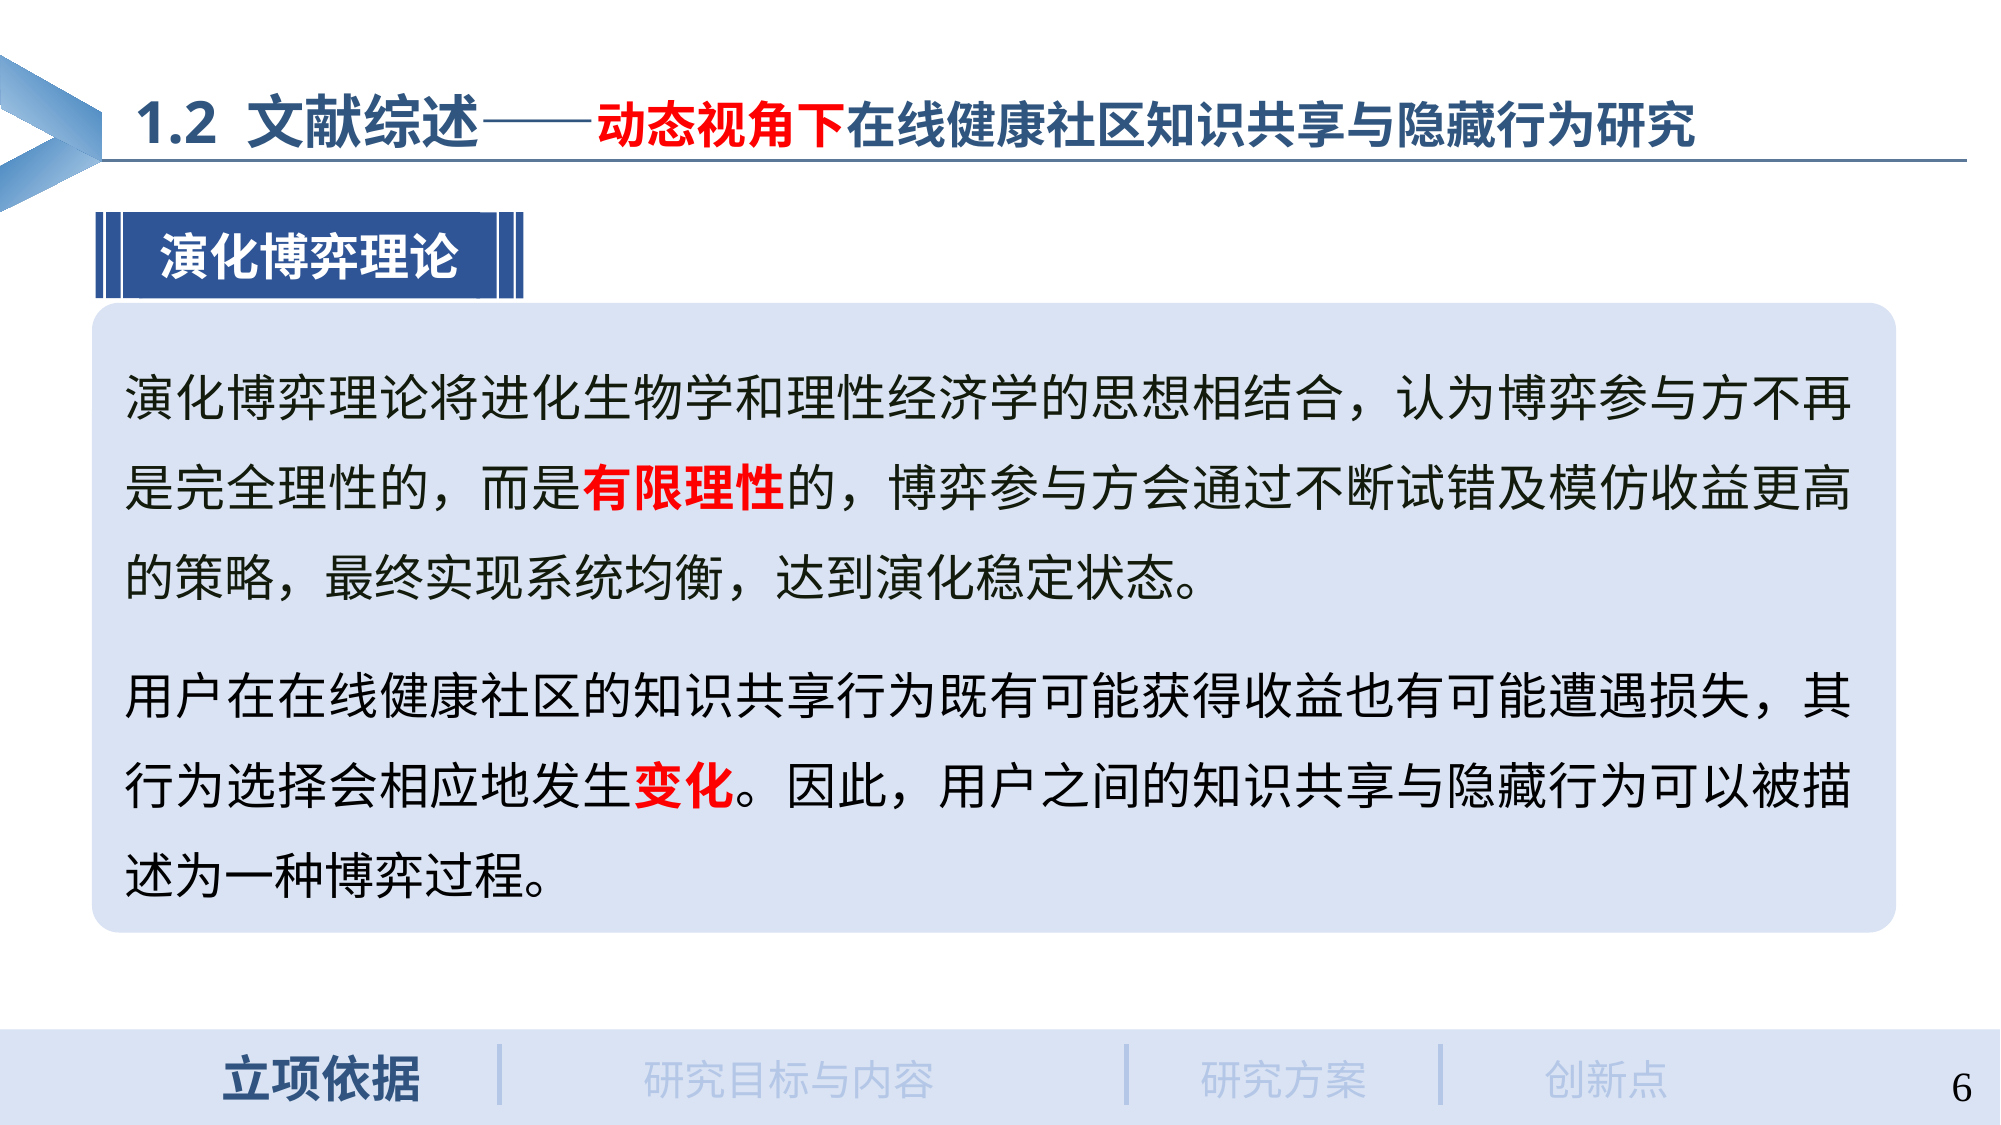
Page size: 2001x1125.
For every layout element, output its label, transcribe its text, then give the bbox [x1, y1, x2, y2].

text_box 演化博弈理论将进化生物学和理性经济学的思想相结合，认为博弈参与方不再是完全理性的，而是有限理性的，博弈参与方会通过不断试错及模仿收益更高的策略，最终实现系统均衡，达到演化稳定状态。 [109, 329, 1868, 626]
text_box [91, 302, 1897, 933]
text_box 1.2 文献综述——动态视角下在线健康社区知识共享与隐藏行为研究 [119, 77, 1840, 160]
text_box 立项依据 [191, 1032, 452, 1122]
text_box 6 [1936, 1052, 1993, 1125]
text_box [0, 1028, 2000, 1125]
text_box 用户在在线健康社区的知识共享行为既有可能获得收益也有可能遭遇损失，其行为选择会相应地发生变化。因此，用户之间的知识共享与隐藏行为可以被描述为一种博弈过程。 [109, 626, 1868, 925]
text_box 创新点 [1477, 1035, 1737, 1122]
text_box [0, 55, 102, 212]
text_box 研究方案 [1153, 1035, 1414, 1122]
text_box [95, 211, 524, 299]
text_box 研究目标与内容 [659, 1035, 920, 1122]
